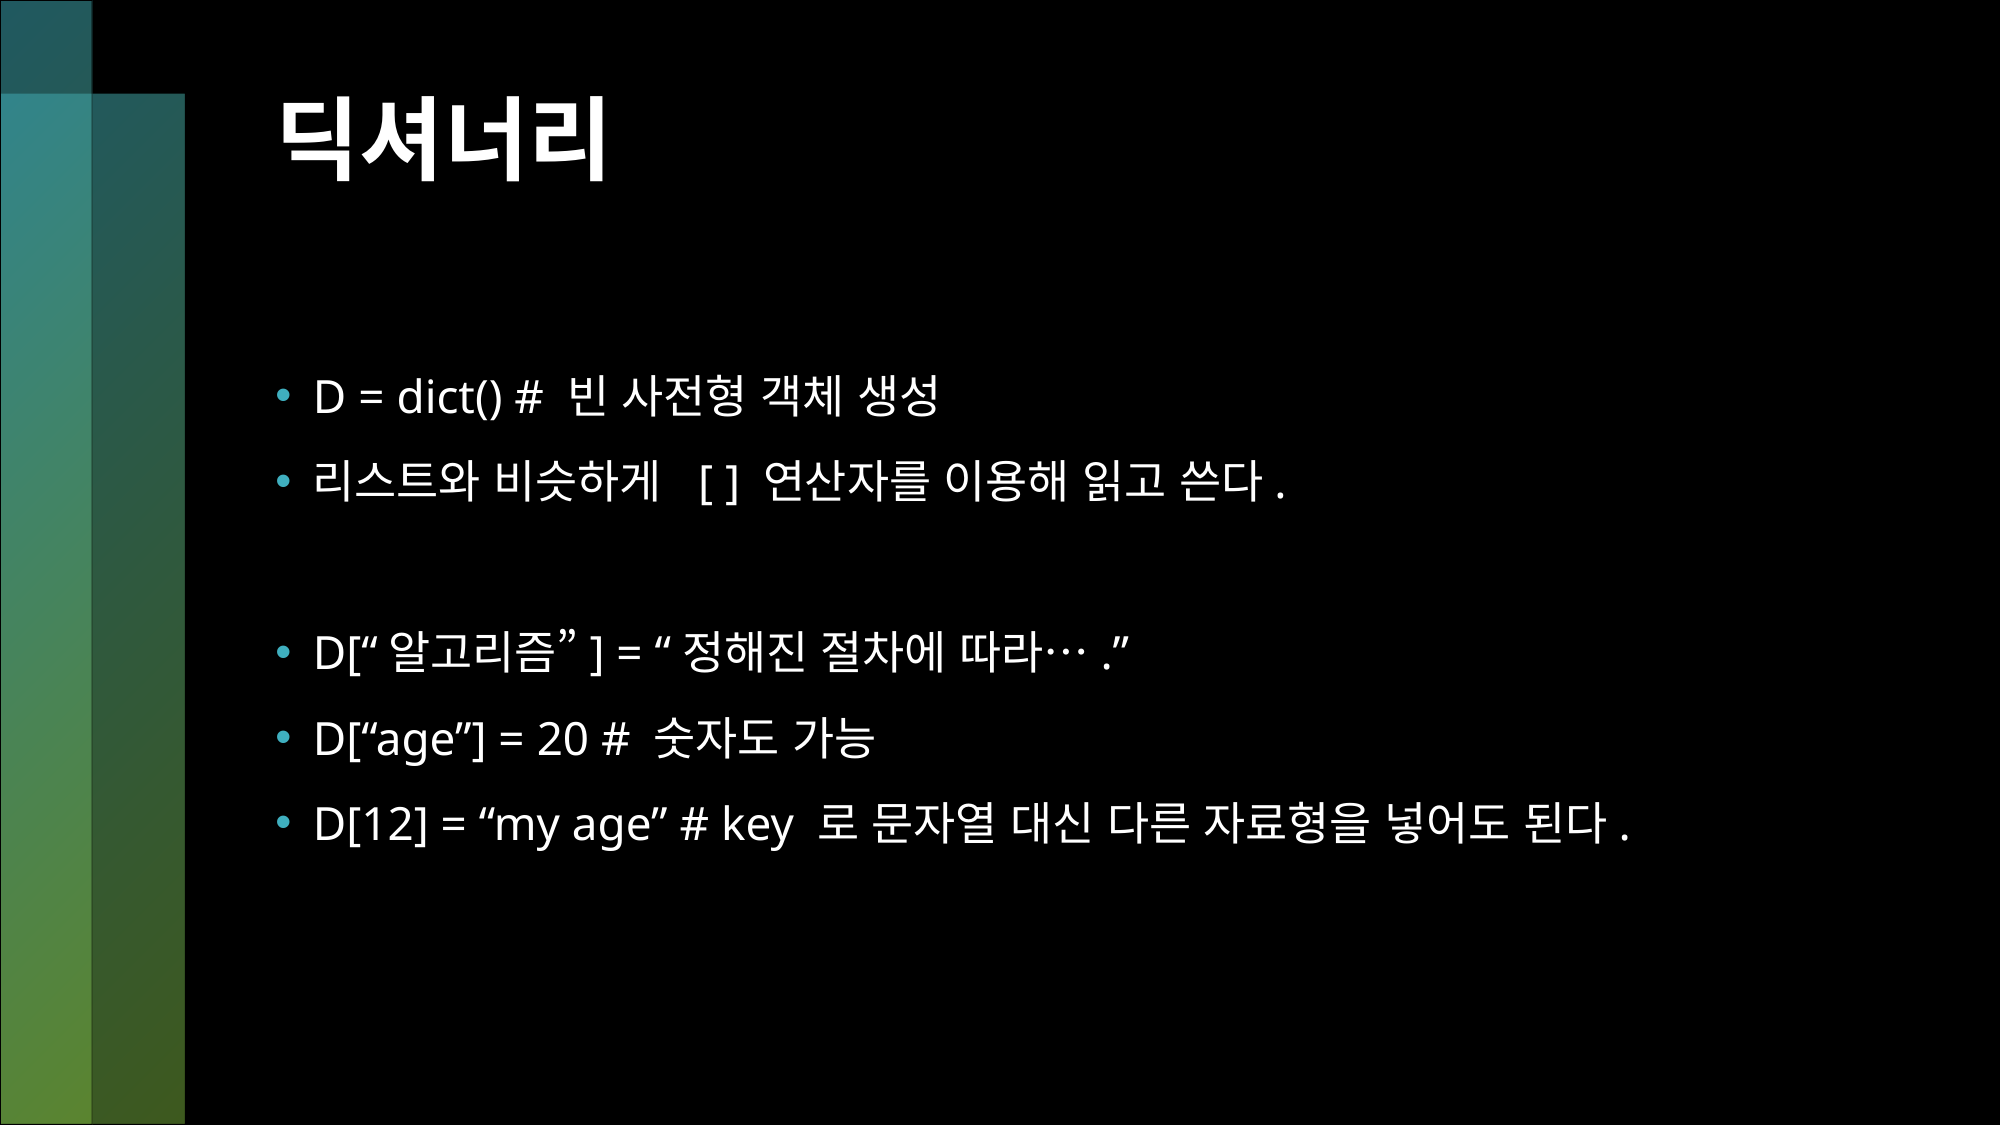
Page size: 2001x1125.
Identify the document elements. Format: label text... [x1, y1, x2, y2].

list D = dict() # 빈 사전형 객체 생성 리스트와 비슷하게 [ ] 연산자를 이용해 읽고 쓴다. D[“알고리즘”] = “정해진 절차에 따라….” D[“age”] = 20 # 숫자도 가능 D[12] = “my age” # key 로 문자열 대신 다른 자료형을 넣어도 된다. [260, 354, 1817, 999]
title 딕셔너리 [260, 74, 1817, 329]
